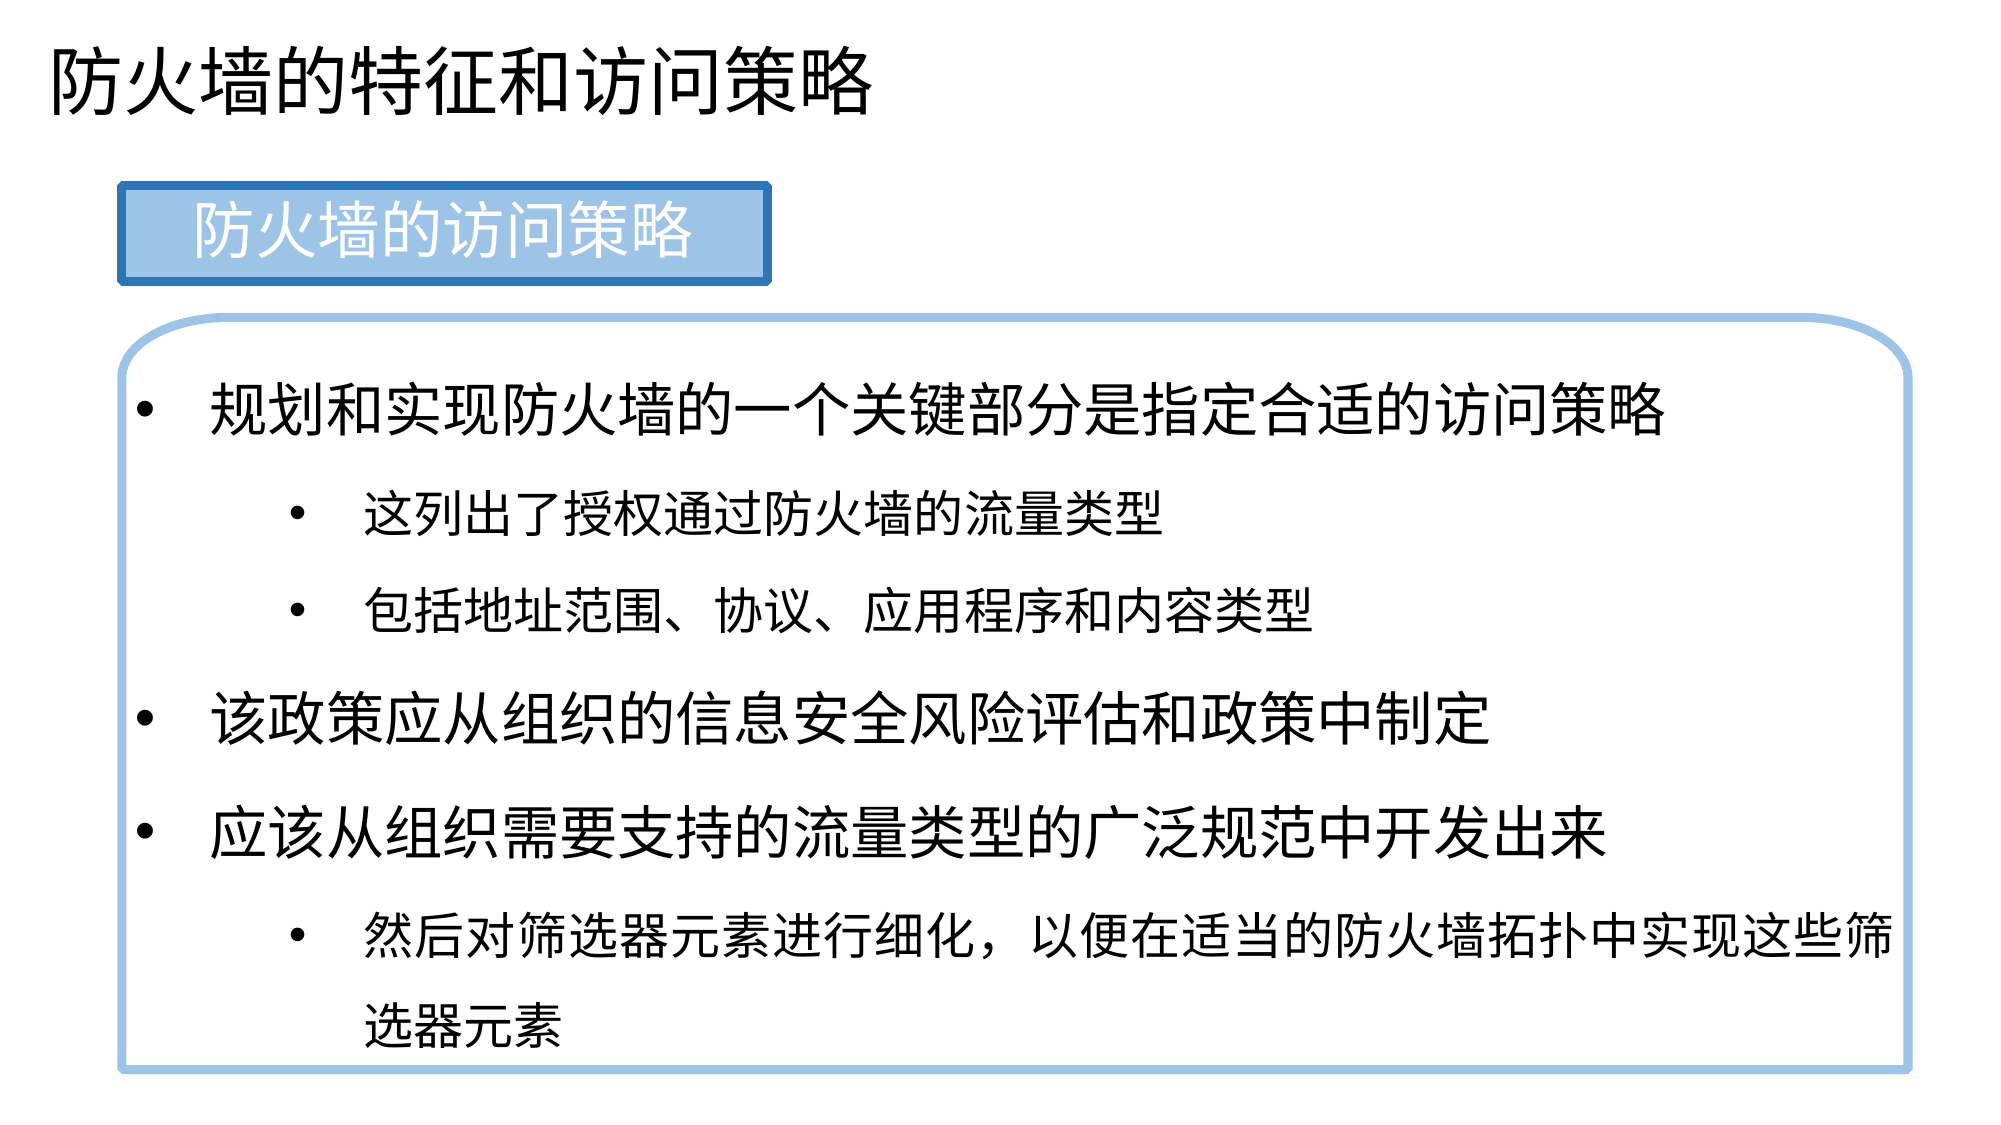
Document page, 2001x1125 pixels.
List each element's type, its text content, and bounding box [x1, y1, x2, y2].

text_box 规划和实现防火墙的一个关键部分是指定合适的访问策略 这列出了授权通过防火墙的流量类型 包括地址范围、协议、应用程序和内容类型 该政策应从组织的信息安全风险评估和政策中制定 应该从组织需要支持的流量类型的广泛规范中开发出来 然后对筛选器元素进行细化，以便在适当的防火墙拓扑中实现这些筛选器元素 [121, 317, 1909, 1070]
text_box 防火墙的访问策略 [121, 185, 768, 282]
text_box 防火墙的特征和访问策略 [31, 0, 919, 160]
